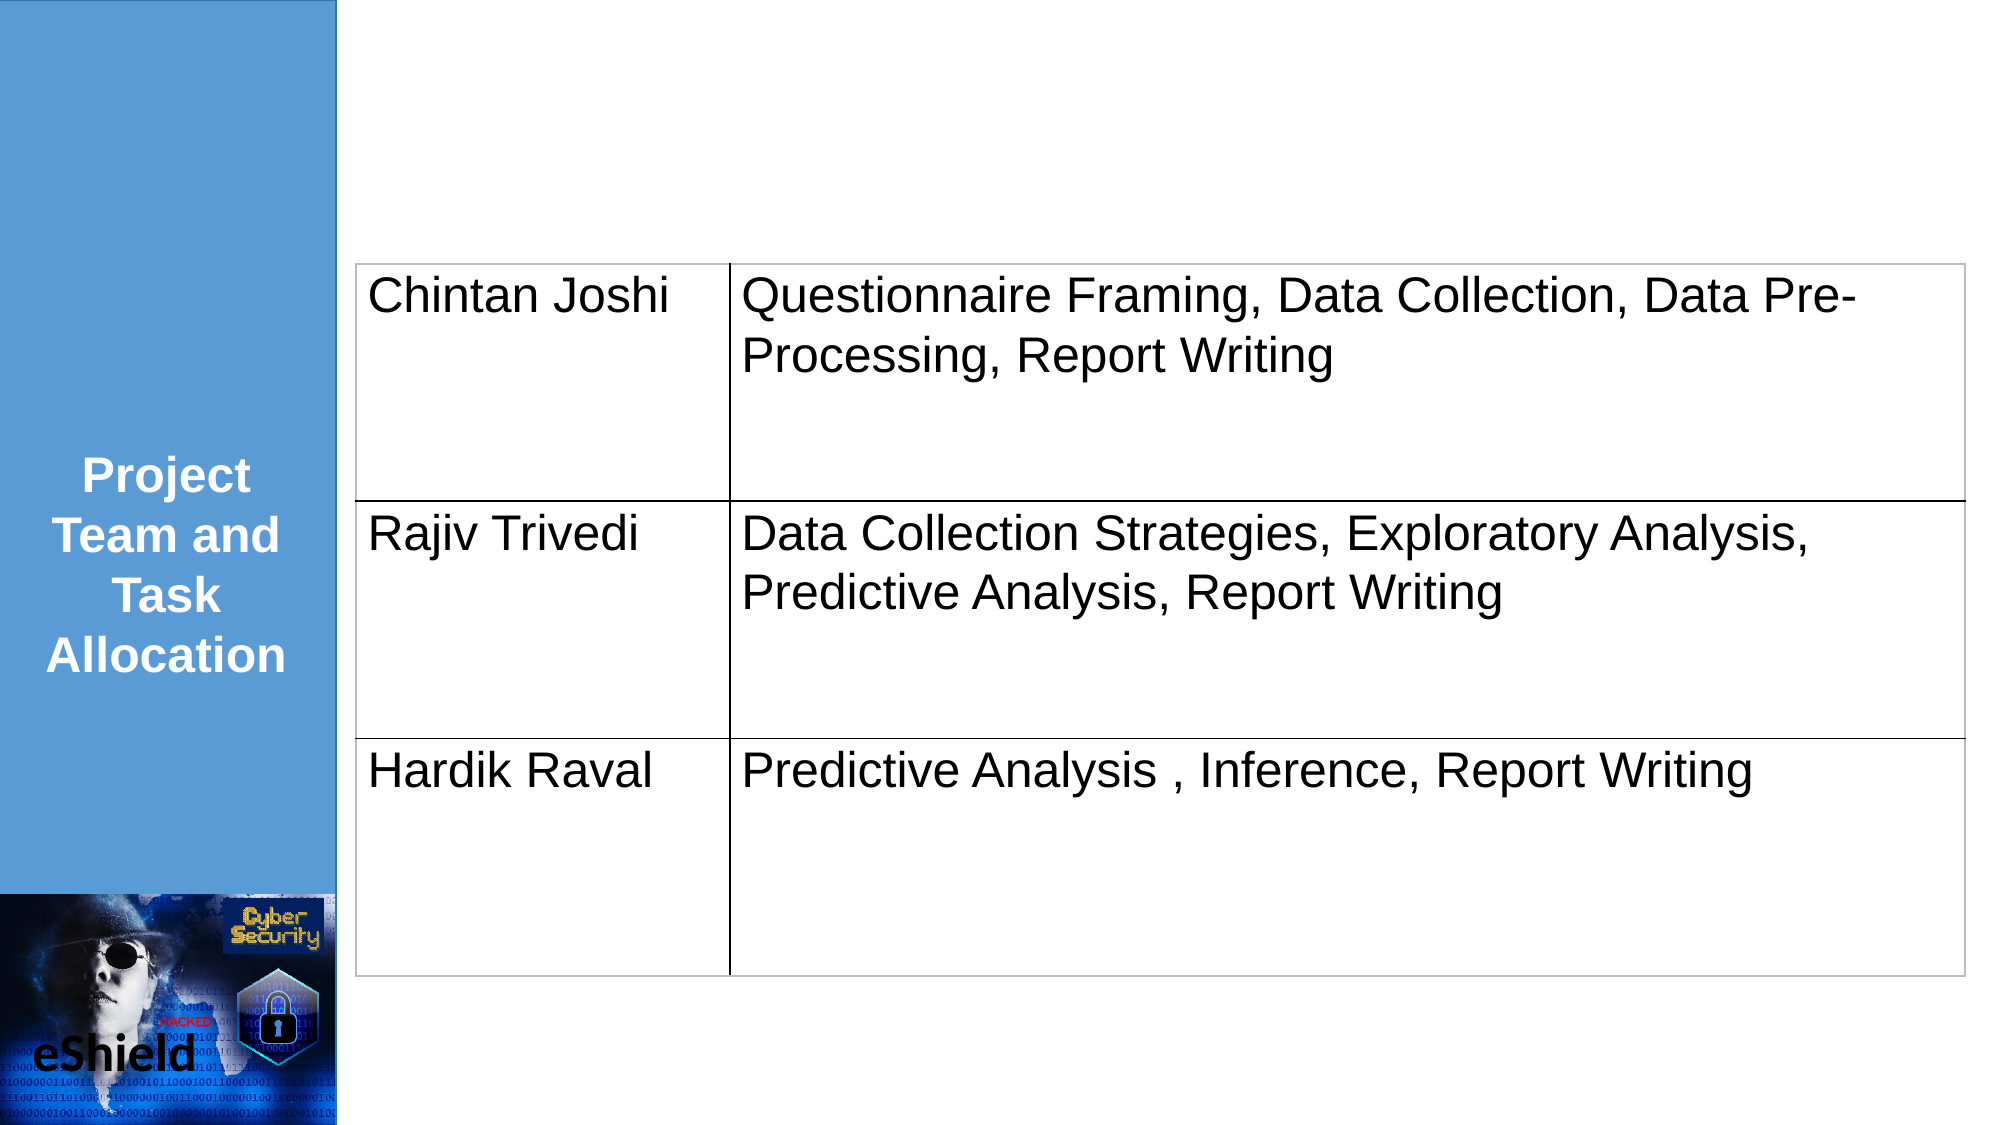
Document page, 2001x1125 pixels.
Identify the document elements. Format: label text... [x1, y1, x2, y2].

table_cell Data Collection Strategies, Exploratory Analysis, Predictive Analysis, Report Writing [731, 502, 1964, 738]
table_cell Predictive Analysis , Inference, Report Writing [731, 739, 1964, 975]
table_header Chintan Joshi [357, 265, 729, 500]
table_header Questionnaire Framing, Data Collection, Data Pre-Processing, Report Writing [731, 265, 1964, 500]
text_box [0, 894, 335, 1125]
text_box Project Team and Task Allocation [0, 0, 336, 896]
table_cell Rajiv Trivedi [357, 502, 729, 738]
table_cell Hardik Raval [357, 739, 729, 975]
